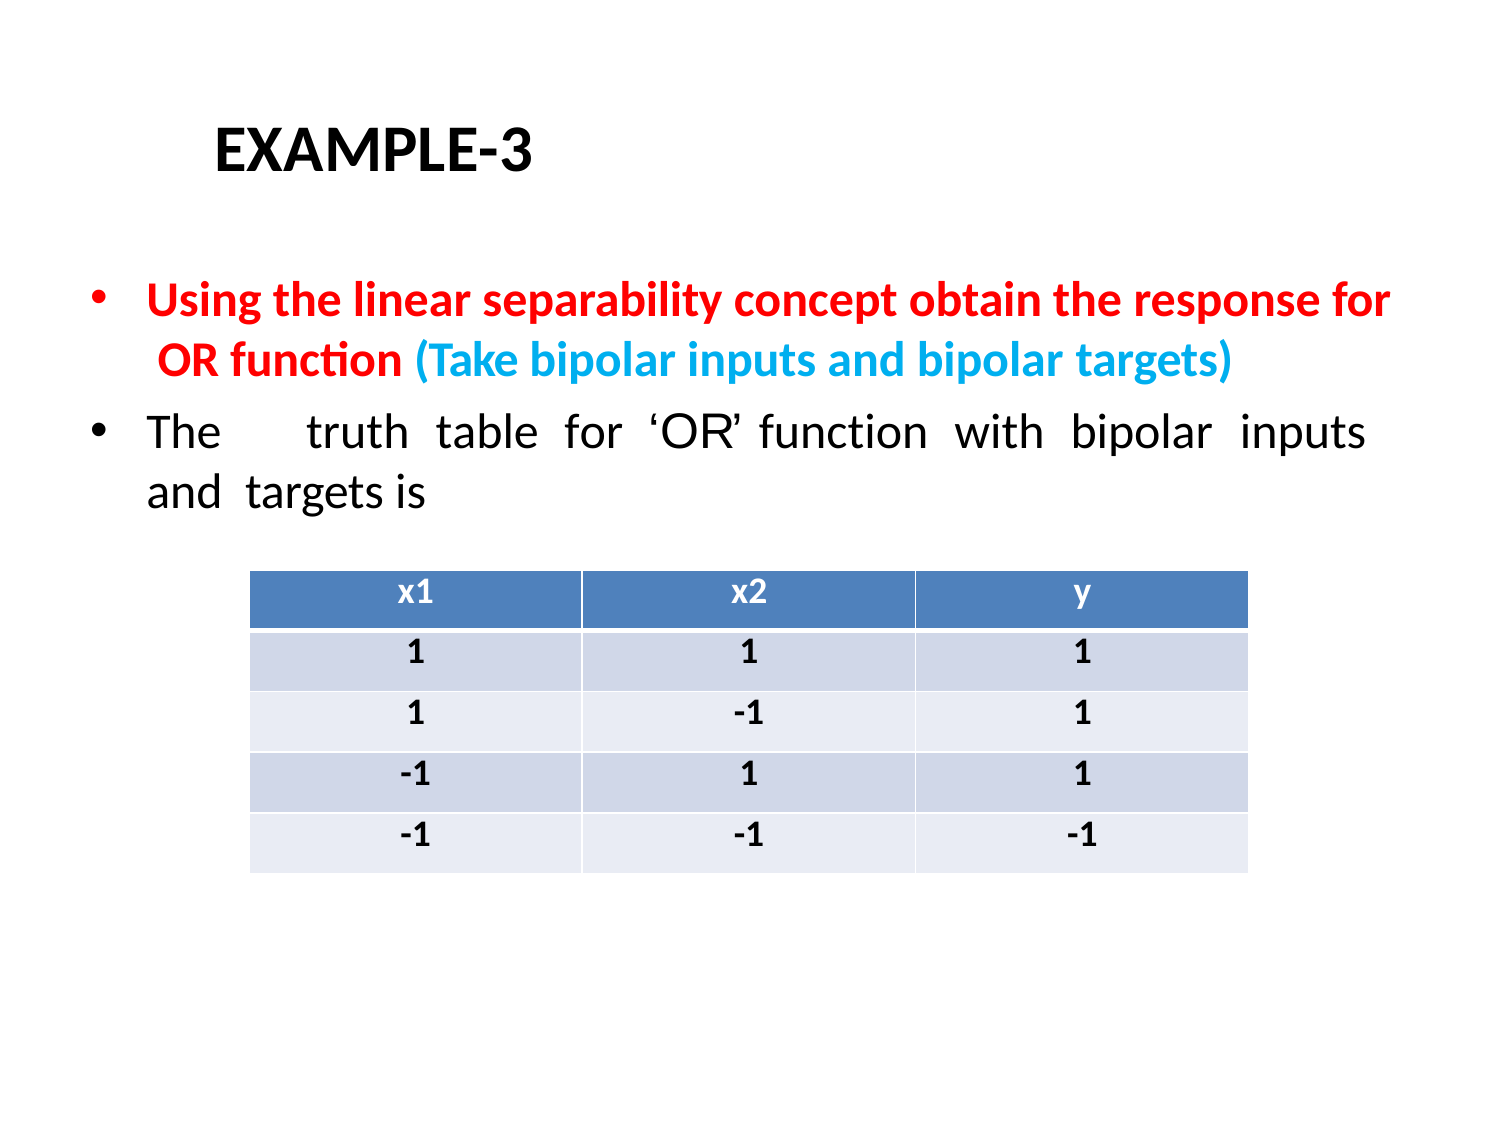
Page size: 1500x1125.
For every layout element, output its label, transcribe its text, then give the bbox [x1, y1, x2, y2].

table_cell 1 [916, 692, 1248, 751]
table_cell -1 [250, 753, 581, 812]
table_cell 1 [916, 633, 1248, 691]
table_cell 1 [250, 692, 581, 751]
text_box Using the linear separability concept obtain the response for OR function (Take bipolar inputs and bipolar targets) The truth table for ‘OR’ function with bipolar inputs and targets is [87, 264, 1413, 519]
table_header y [916, 571, 1248, 628]
table_cell 1 [250, 633, 581, 691]
table_header x2 [583, 571, 915, 628]
table_cell -1 [583, 814, 915, 873]
title EXAMPLE-3 [212, 103, 912, 264]
table_cell 1 [583, 753, 915, 812]
table_cell 1 [916, 753, 1248, 812]
table_cell 1 [583, 633, 915, 691]
table_cell -1 [250, 814, 581, 873]
table_cell -1 [583, 692, 915, 751]
table_cell -1 [916, 814, 1248, 873]
table_header x1 [250, 571, 581, 628]
